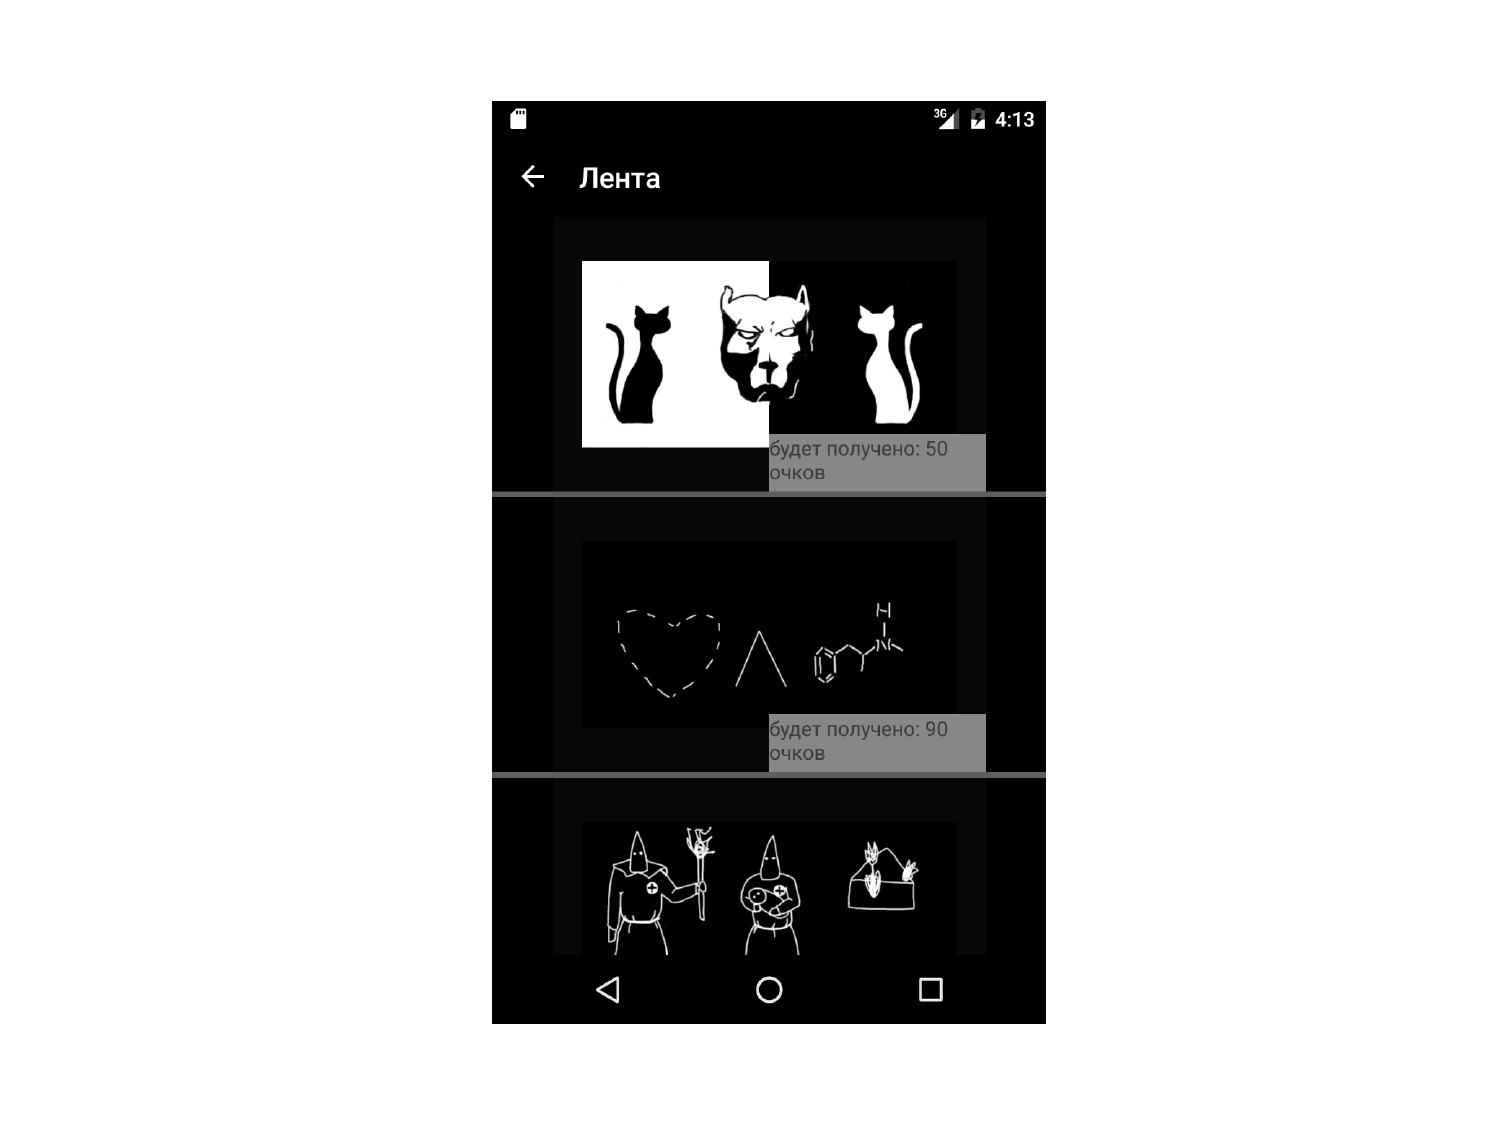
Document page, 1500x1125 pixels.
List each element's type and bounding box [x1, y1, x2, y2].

picture [492, 101, 1046, 1024]
